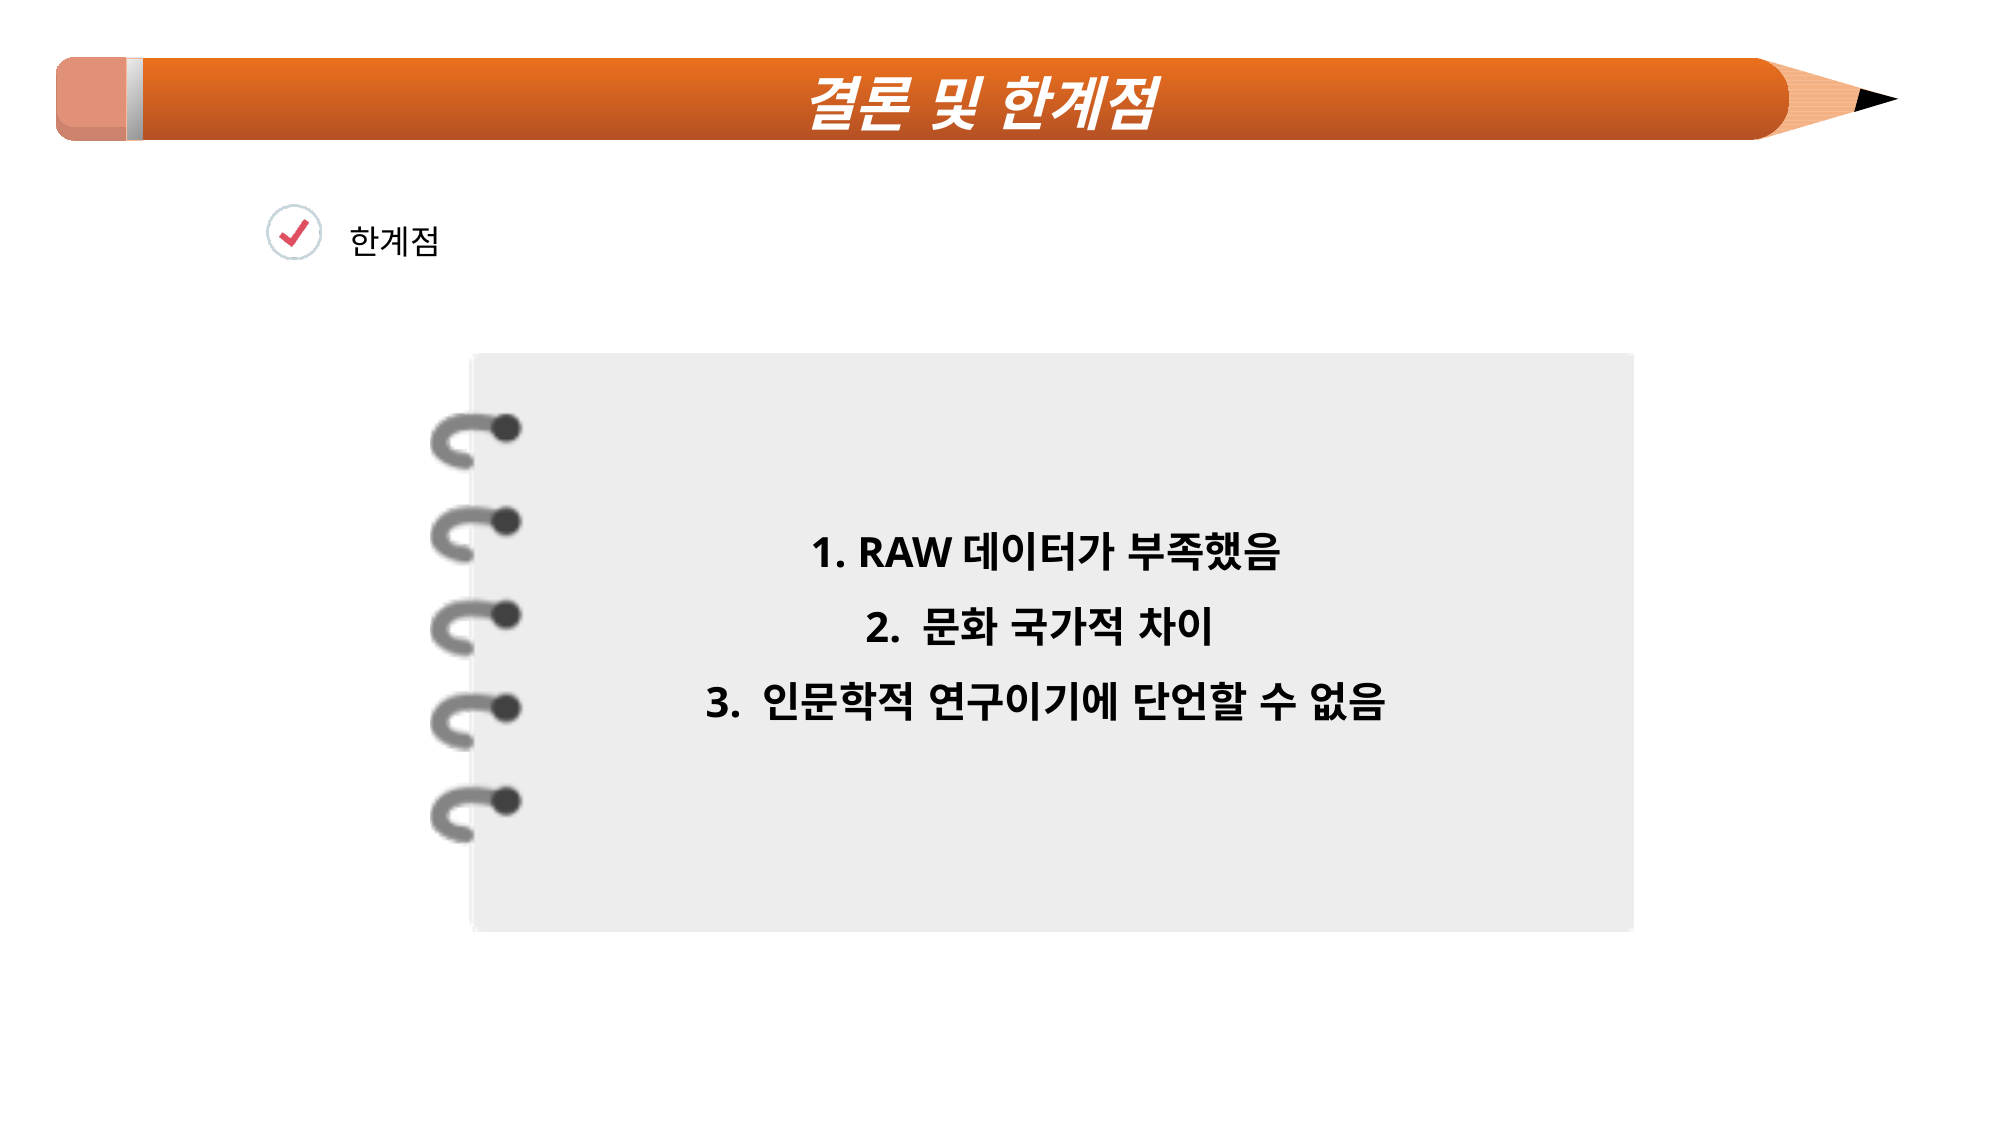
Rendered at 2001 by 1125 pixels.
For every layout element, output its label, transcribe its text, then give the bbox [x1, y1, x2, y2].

text_box 한계점 [303, 201, 487, 269]
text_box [430, 353, 1639, 932]
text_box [46, 48, 1898, 167]
picture [266, 204, 322, 260]
